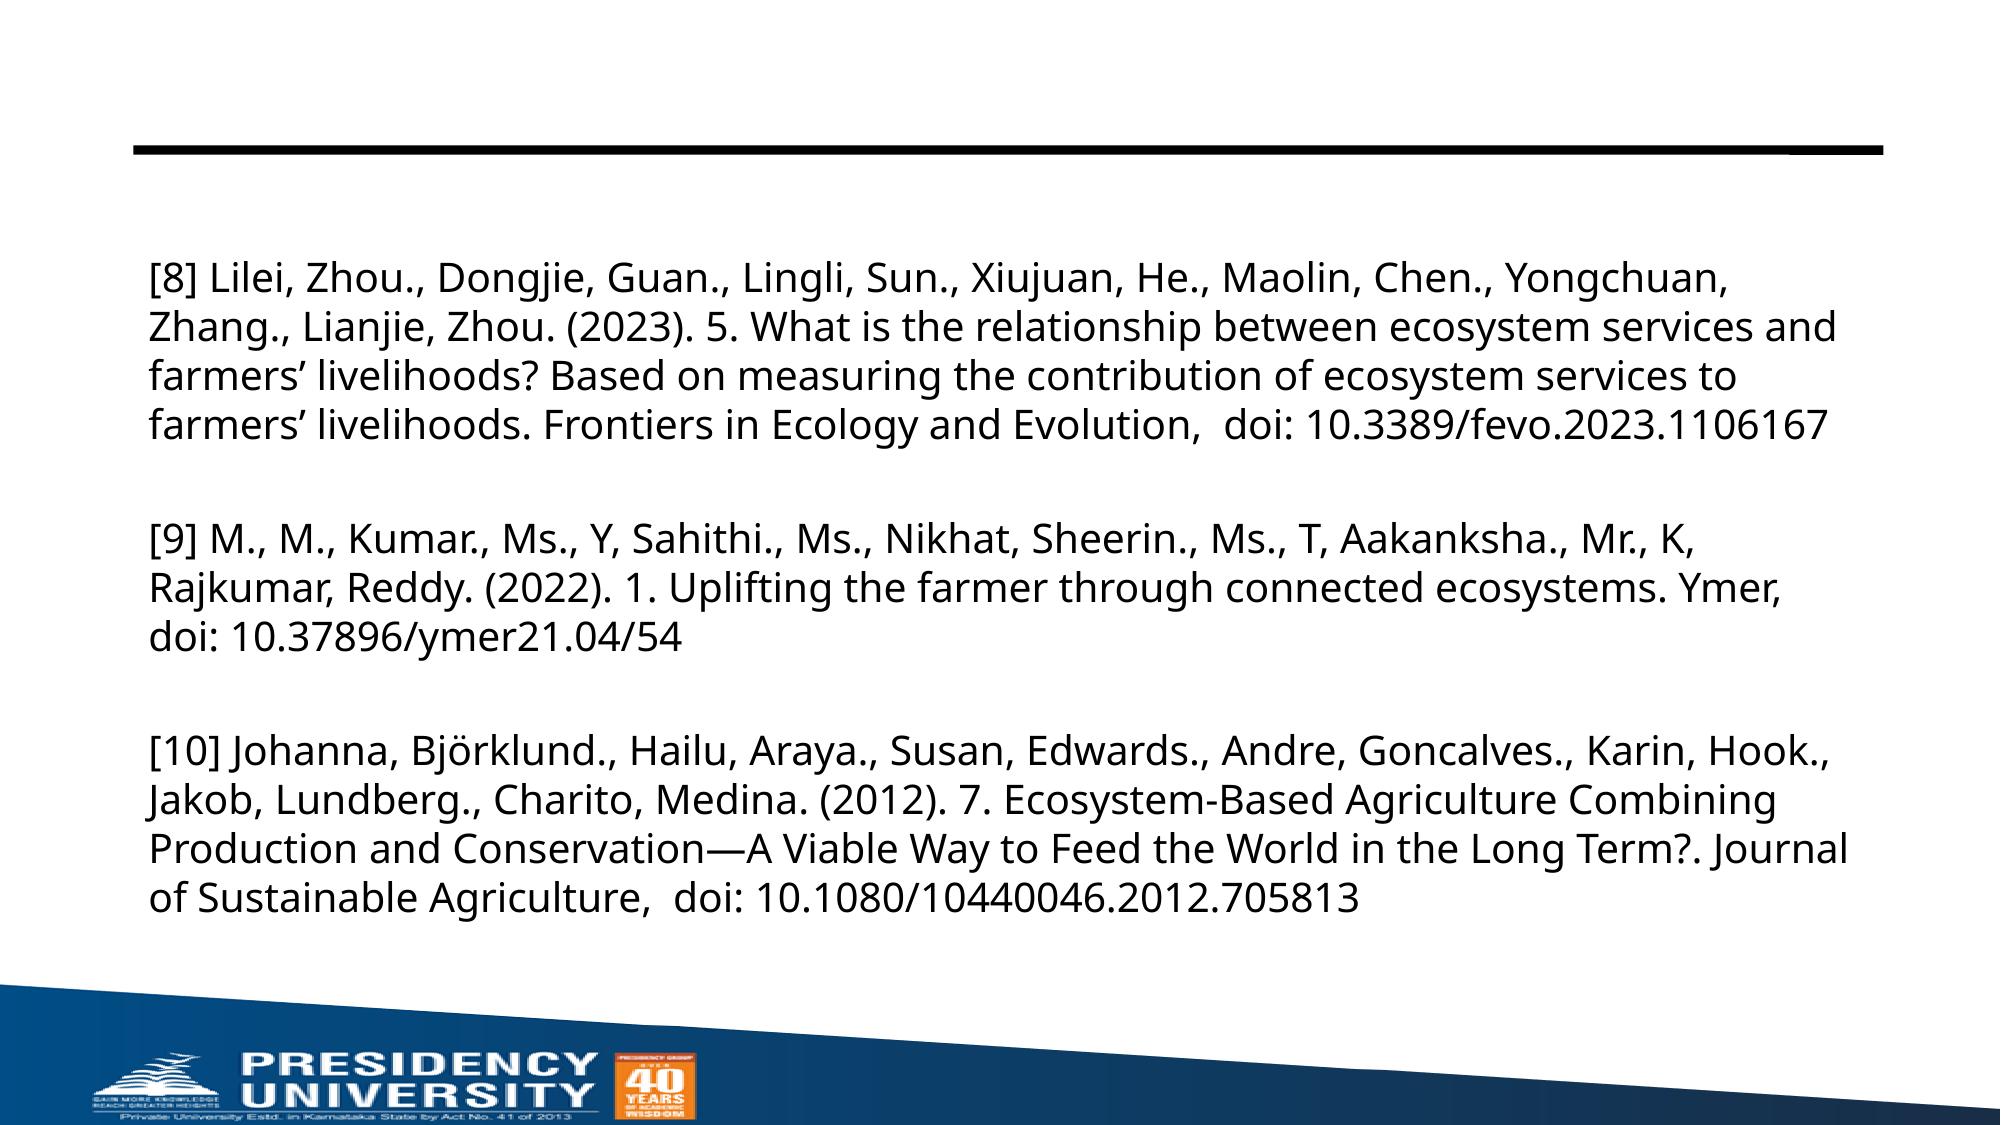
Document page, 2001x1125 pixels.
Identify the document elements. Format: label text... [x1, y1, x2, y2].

list [8] Lilei, Zhou., Dongjie, Guan., Lingli, Sun., Xiujuan, He., Maolin, Chen., Yongchuan, Zhang., Lianjie, Zhou. (2023). 5. What is the relationship between ecosystem services and farmers’ livelihoods? Based on measuring the contribution of ecosystem services to farmers’ livelihoods. Frontiers in Ecology and Evolution, doi: 10.3389/fevo.2023.1106167 [9] M., M., Kumar., Ms., Y, Sahithi., Ms., Nikhat, Sheerin., Ms., T, Aakanksha., Mr., K, Rajkumar, Reddy. (2022). 1. Uplifting the farmer through connected ecosystems. Ymer, doi: 10.37896/ymer21.04/54 [10] Johanna, Björklund., Hailu, Araya., Susan, Edwards., Andre, Goncalves., Karin, Hook., Jakob, Lundberg., Charito, Medina. (2012). 7. Ecosystem-Based Agriculture Combining Production and Conservation—A Viable Way to Feed the World in the Long Term?. Journal of Sustainable Agriculture, doi: 10.1080/10440046.2012.705813 [133, 187, 1884, 1000]
picture [0, 982, 2000, 1125]
